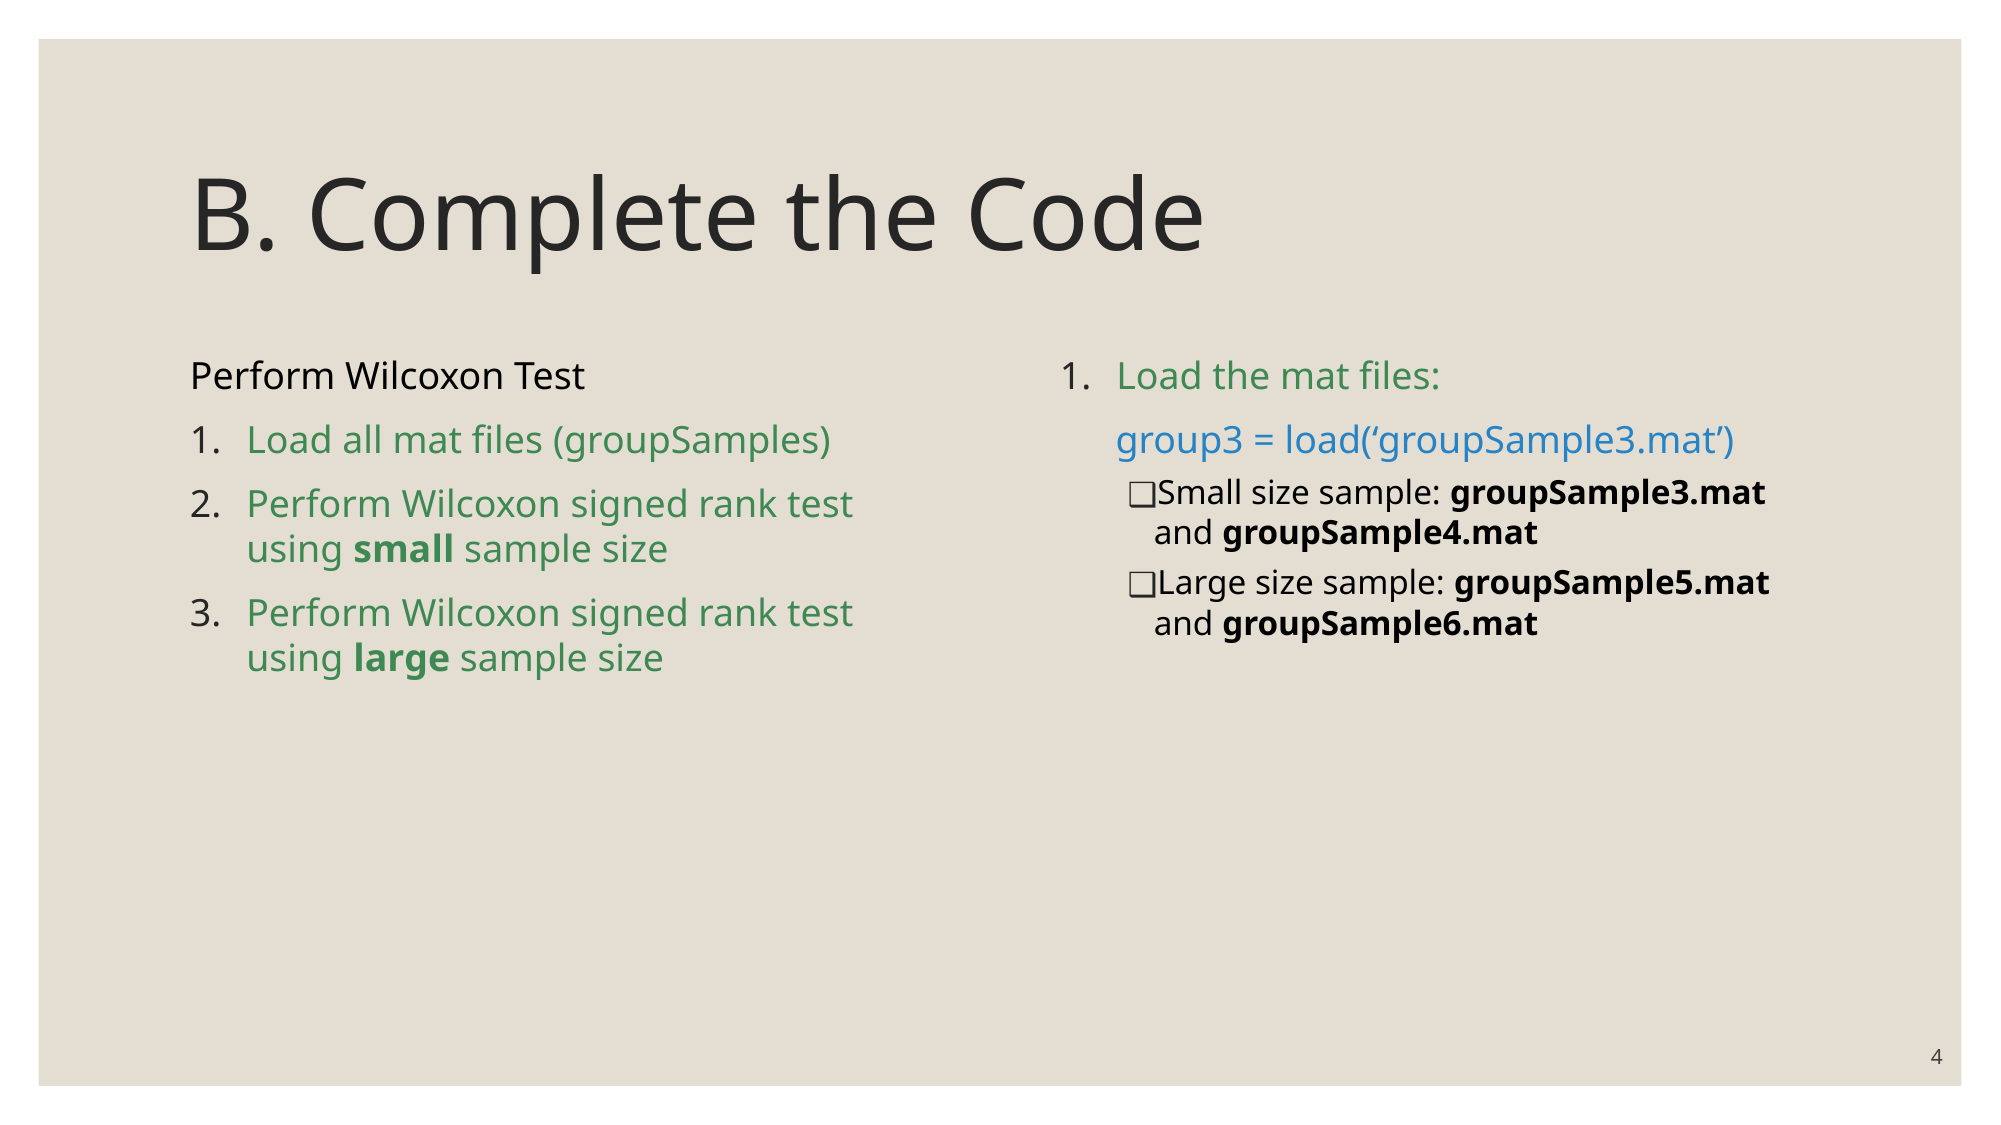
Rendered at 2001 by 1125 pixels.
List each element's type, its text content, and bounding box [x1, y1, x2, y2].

slide_number ‹#› [1717, 1034, 1958, 1080]
list Load the mat files: group3 = load(‘groupSample3.mat’) Small size sample: groupSample3.mat and groupSample4.mat Large size sample: groupSample5.mat and groupSample6.mat [1044, 345, 1825, 960]
title B. Complete the Code [174, 105, 1825, 331]
list Perform Wilcoxon Test Load all mat files (groupSamples) Perform Wilcoxon signed rank test using small sample size Perform Wilcoxon signed rank test using large sample size [174, 345, 955, 960]
